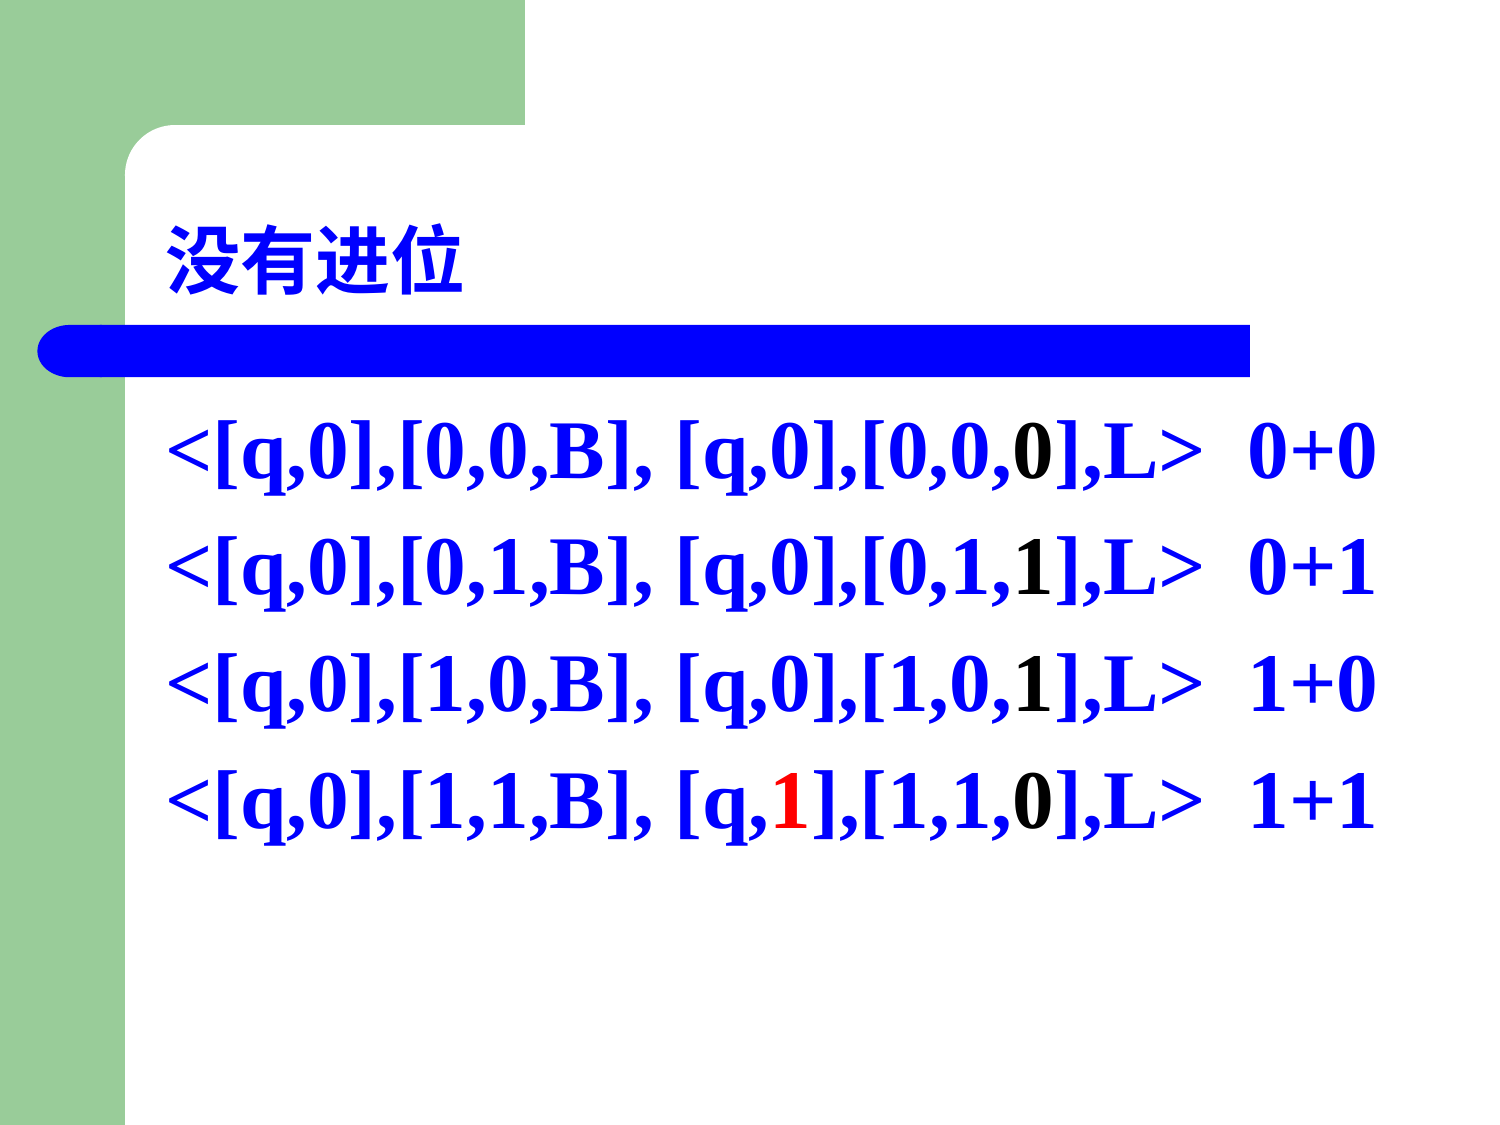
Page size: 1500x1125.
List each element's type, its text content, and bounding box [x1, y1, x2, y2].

list <[q,0],[0,0,B], [q,0],[0,0,0],L> 0+0 <[q,0],[0,1,B], [q,0],[0,1,1],L> 0+1 <[q,0],[1,0,B], [q,0],[1,0,1],L> 1+0 <[q,0],[1,1,B], [q,1],[1,1,0],L> 1+1 [149, 387, 1463, 1001]
title 没有进位 [149, 124, 1463, 313]
